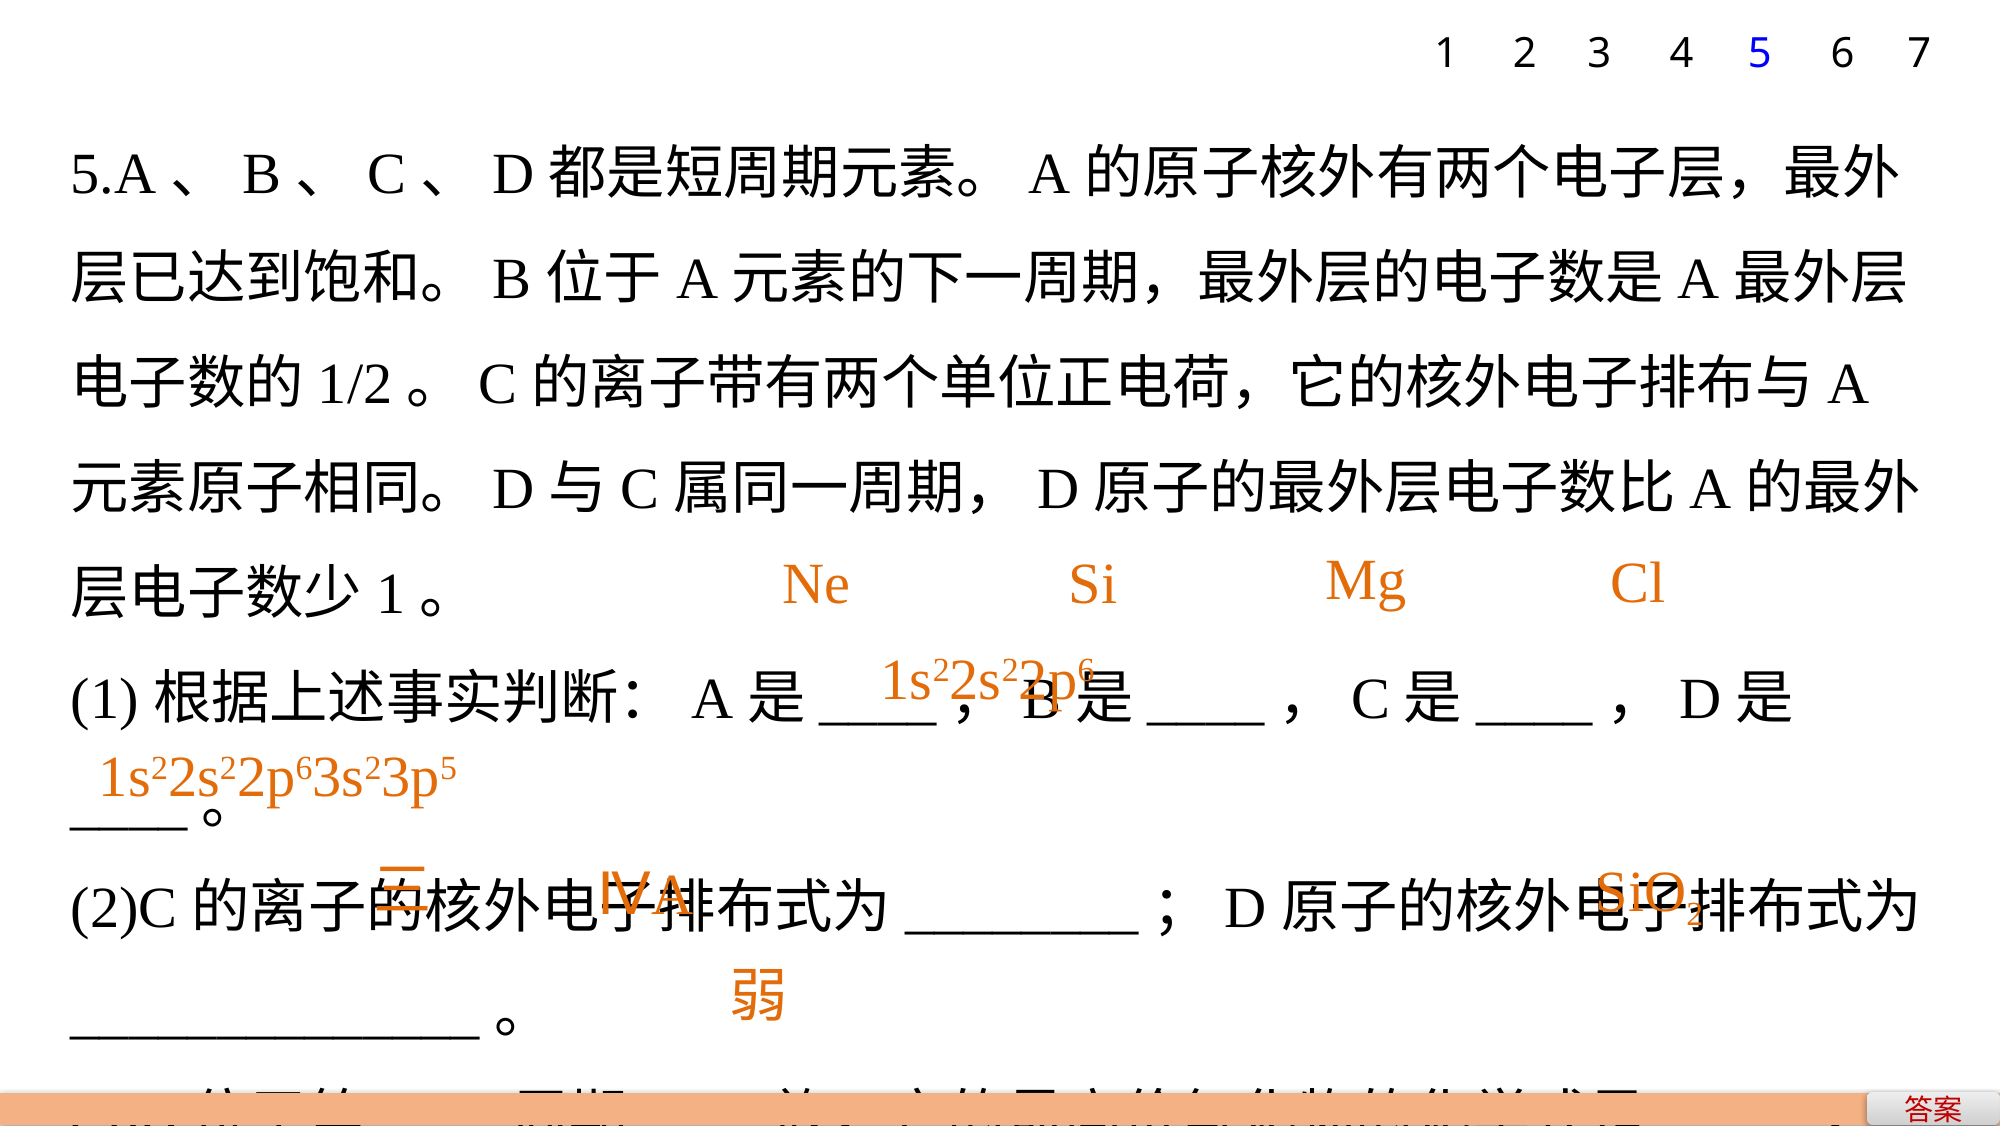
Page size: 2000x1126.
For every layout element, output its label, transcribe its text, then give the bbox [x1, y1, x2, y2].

text_box 5 [1726, 3, 1792, 99]
text_box Si [1053, 538, 1133, 623]
text_box 1s22s22p6 [866, 633, 1110, 719]
text_box Cl [1595, 536, 1681, 622]
text_box 6 [1809, 3, 1875, 99]
text_box 2 [1495, 3, 1557, 99]
text_box 1 [1413, 3, 1479, 99]
text_box SiO2 [1580, 845, 1719, 940]
text_box 答案 [1866, 1091, 2000, 1126]
text_box 7 [1886, 3, 1952, 99]
text_box 5.A、B、C、D都是短周期元素。A的原子核外有两个电子层，最外层已达到饱和。B位于A元素的下一周期，最外层的电子数是A最外层电子数的1/2。C的离子带有两个单位正电荷，它的核外电子排布与A元素原子相同。D与C属同一周期，D原子的最外层电子数比A的最外层电子数少1。 (1)根据上述事实判断：A是____，B是____，C是____，D是____。 (2)C的离子的核外电子排布式为________；D原子的核外电子排布式为______________。 (3)B位于第____周期____族，它的最高价氧化物的化学式是_____，最高价氧化物的水化物是一种____(填“强”或“弱”)酸。 [50, 90, 1957, 1091]
text_box Ne [767, 538, 865, 623]
text_box 3 [1574, 3, 1632, 99]
text_box 三 [359, 844, 448, 930]
text_box 4 [1648, 3, 1714, 99]
text_box 弱 [714, 950, 803, 1036]
text_box 1s22s22p63s23p5 [84, 731, 473, 816]
text_box ⅣA [582, 848, 708, 934]
text_box Mg [1310, 533, 1422, 619]
text_box [0, 1092, 1866, 1126]
